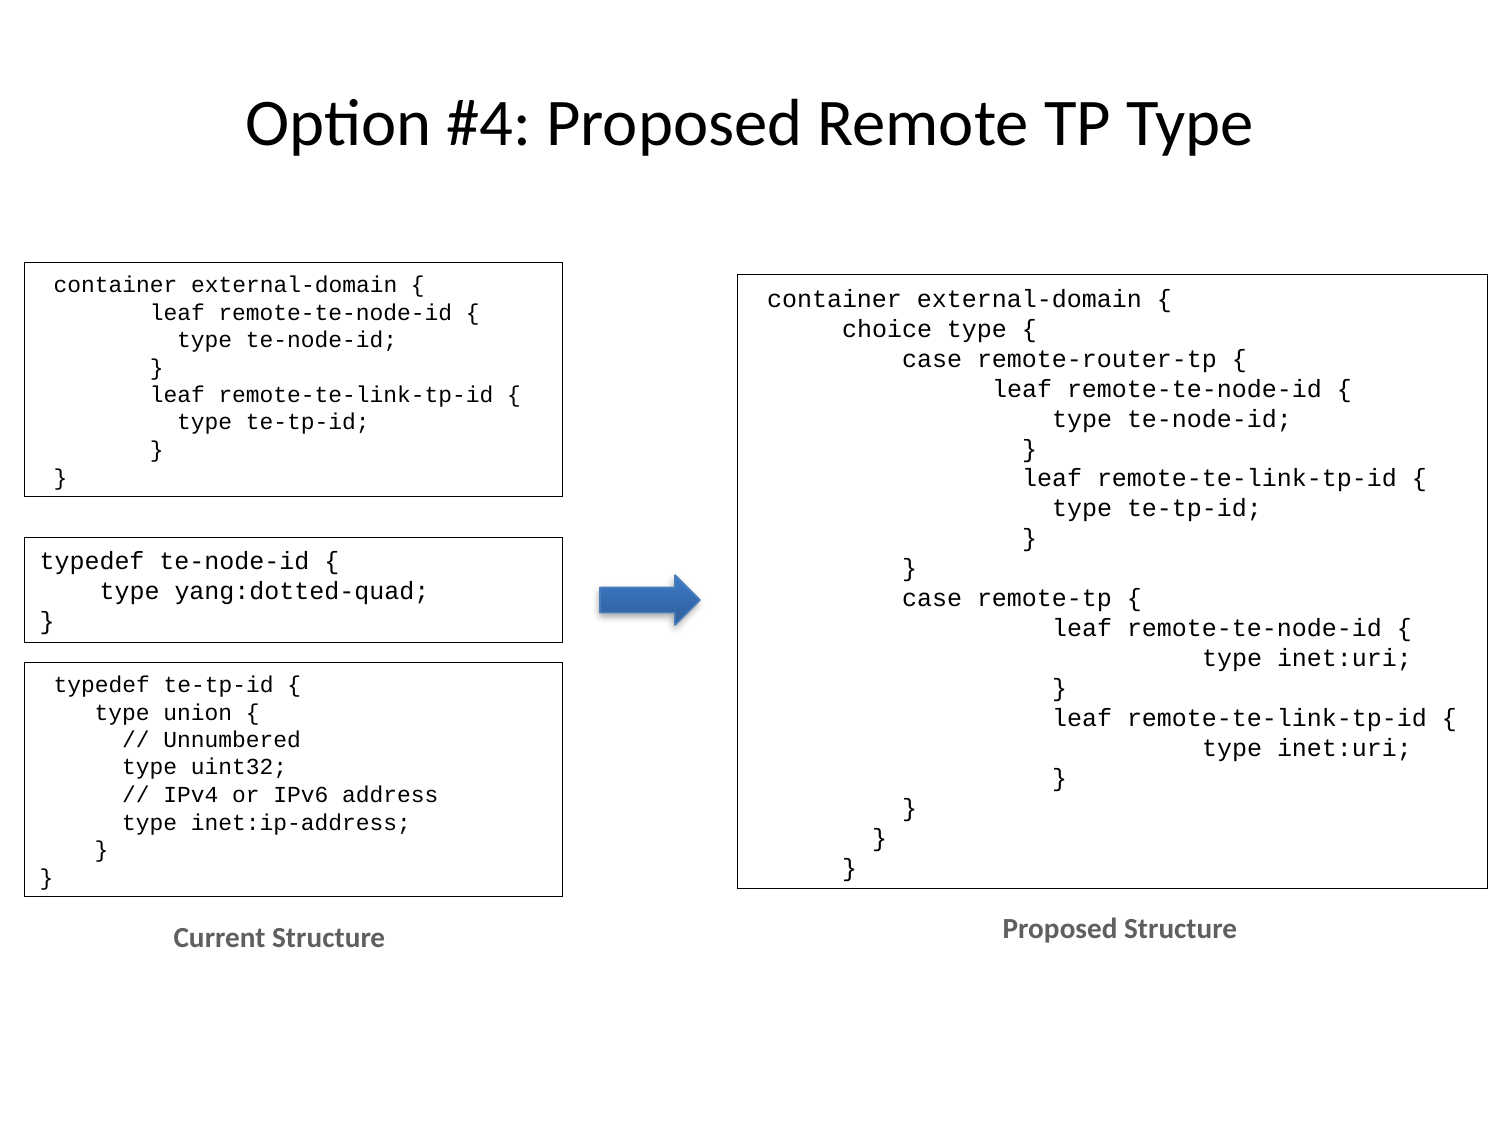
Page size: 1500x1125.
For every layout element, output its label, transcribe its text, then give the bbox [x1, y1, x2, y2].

text_box Current Structure [162, 912, 397, 959]
text_box [599, 574, 701, 626]
text_box Proposed Structure [991, 903, 1249, 950]
text_box typedef te-node-id { type yang:dotted-quad; } [24, 537, 563, 643]
text_box typedef te-tp-id { type union { // Unnumbered type uint32; // IPv4 or IPv6 address type inet:ip-address; } } [24, 662, 563, 897]
title Option #4: Proposed Remote TP Type [75, 24, 1425, 213]
text_box container external-domain { leaf remote-te-node-id { type te-node-id; } leaf remote-te-link-tp-id { type te-tp-id; } } [24, 262, 563, 497]
text_box container external-domain { choice type { case remote-router-tp { leaf remote-te-node-id { type te-node-id; } leaf remote-te-link-tp-id { type te-tp-id; } } case remote-tp { leaf remote-te-node-id { type inet:uri; } leaf remote-te-link-tp-id { type inet:uri; } } } } [737, 274, 1488, 889]
